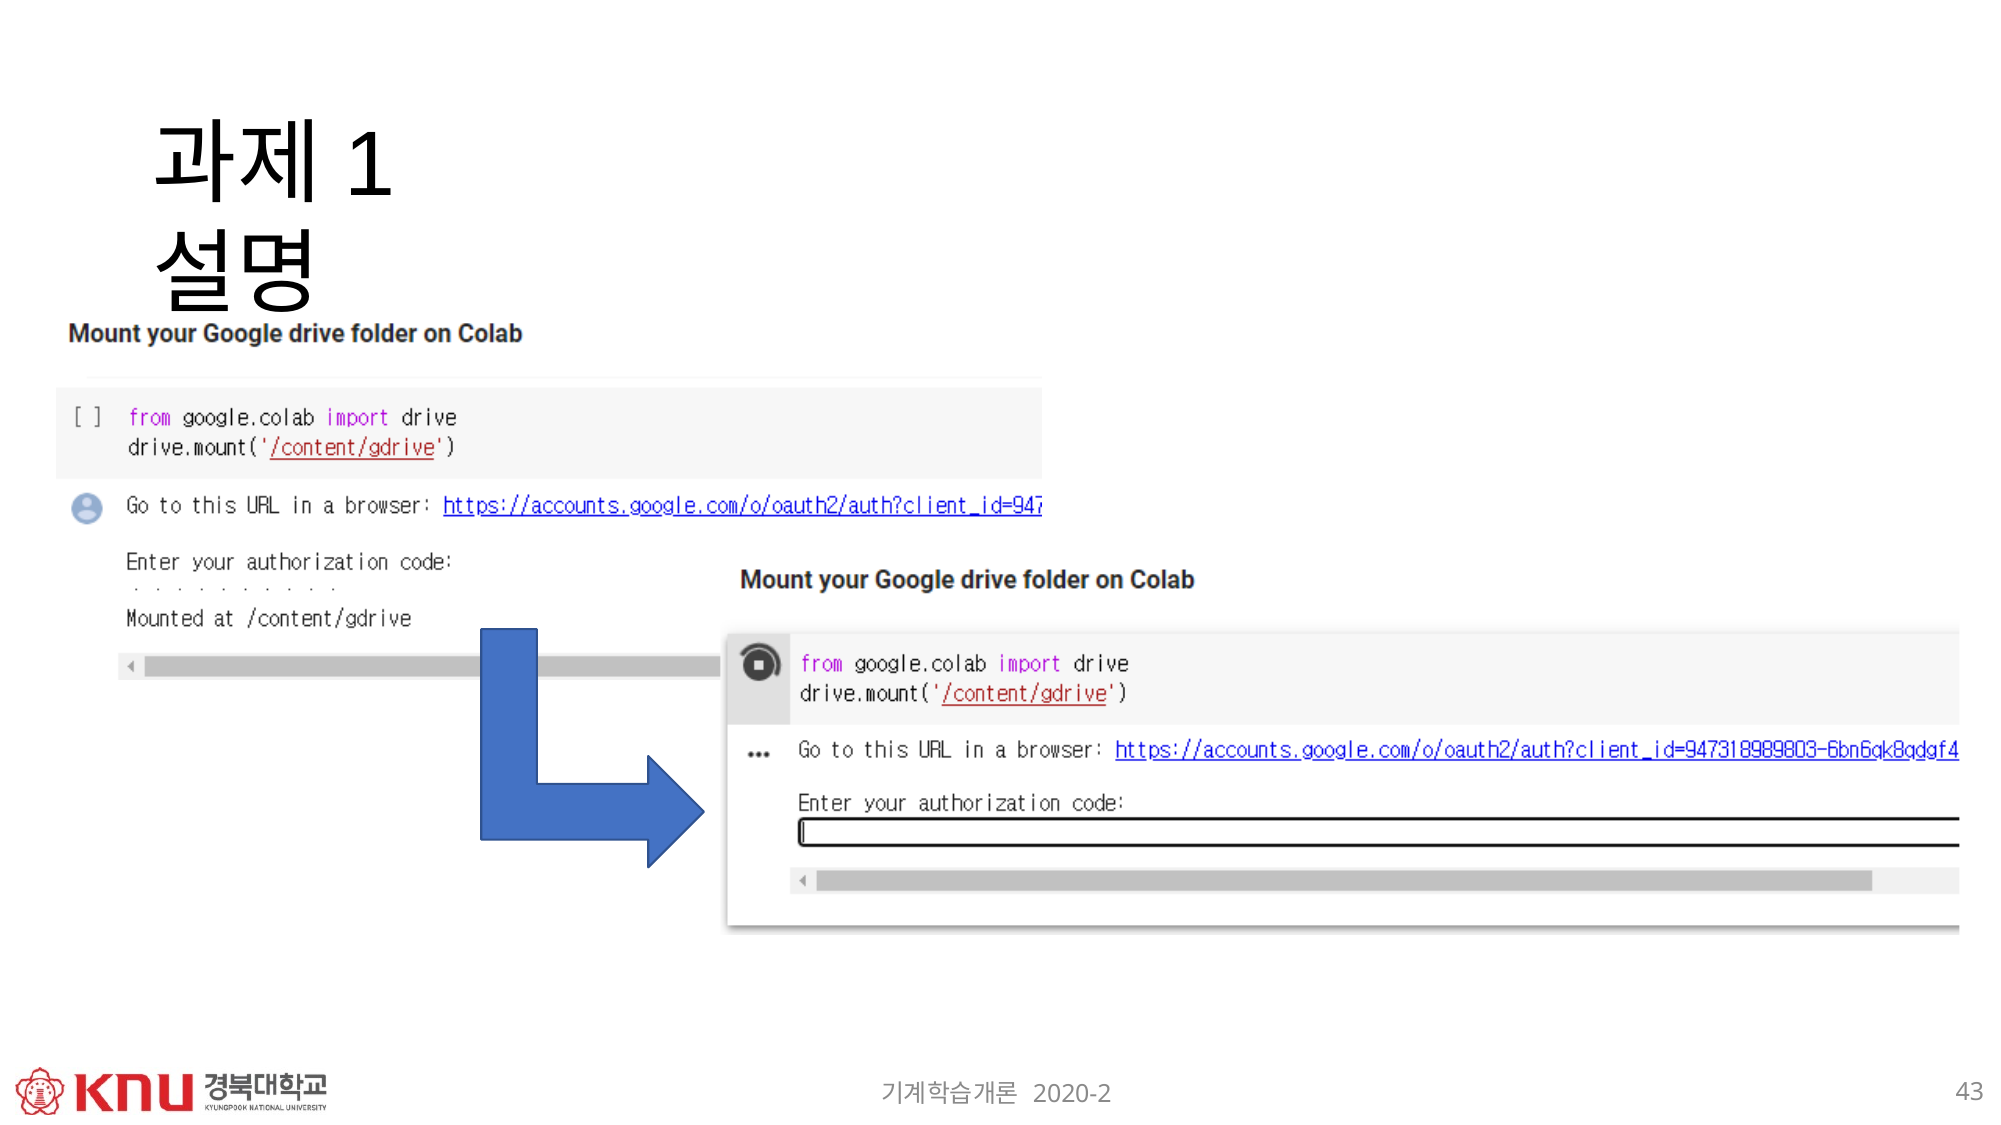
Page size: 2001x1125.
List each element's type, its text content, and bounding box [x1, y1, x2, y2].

title 과제1 설명 [150, 101, 598, 320]
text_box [55, 322, 1960, 935]
slide_number 43 [1949, 1071, 1990, 1125]
picture [15, 1067, 327, 1115]
footer 기계학습개론 2020-2 [878, 1073, 1121, 1125]
